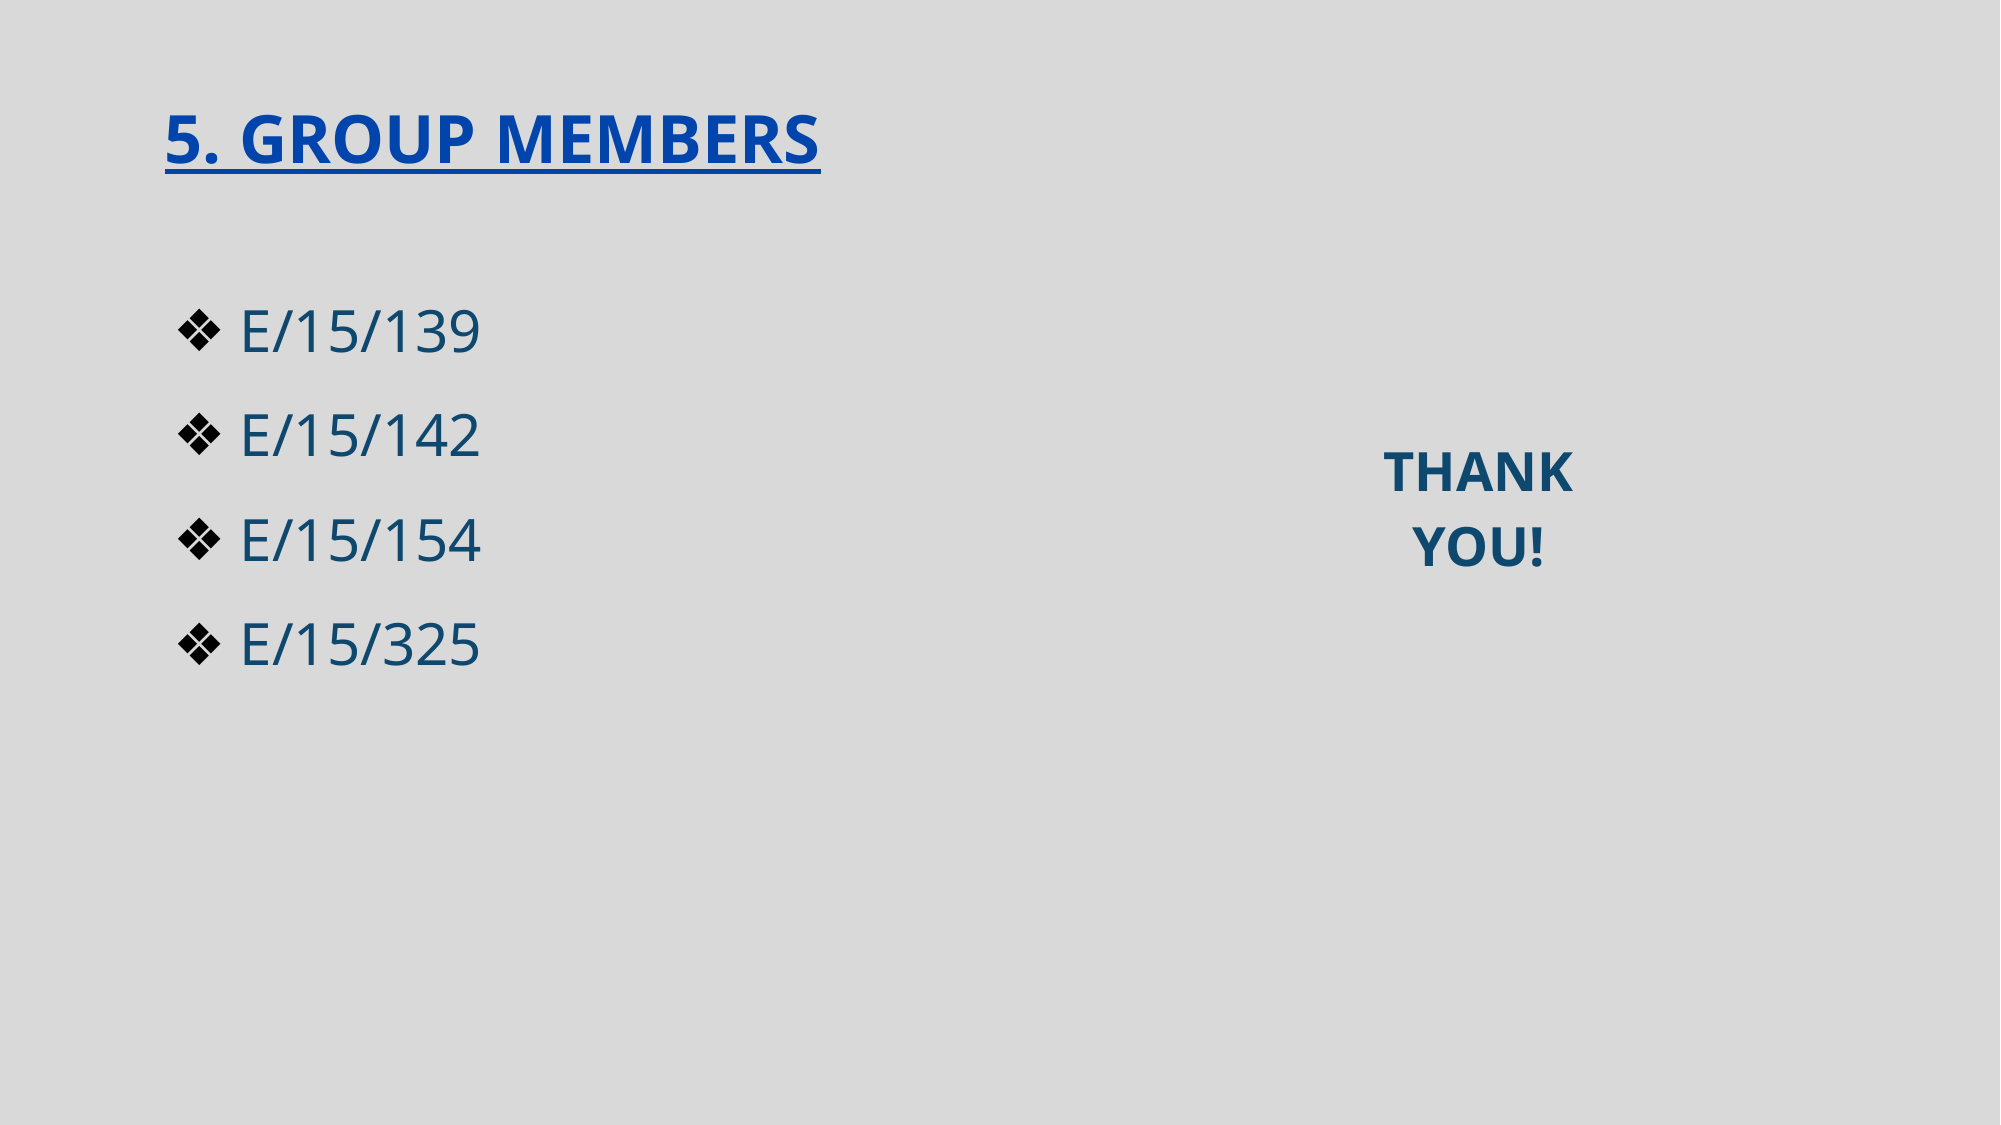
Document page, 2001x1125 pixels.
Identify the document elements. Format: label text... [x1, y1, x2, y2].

title 5. GROUP MEMBERS [149, 55, 837, 219]
text_box THANK YOU! [1298, 348, 1659, 657]
list E/15/139 E/15/142 E/15/154 E/15/325 [149, 275, 1849, 729]
